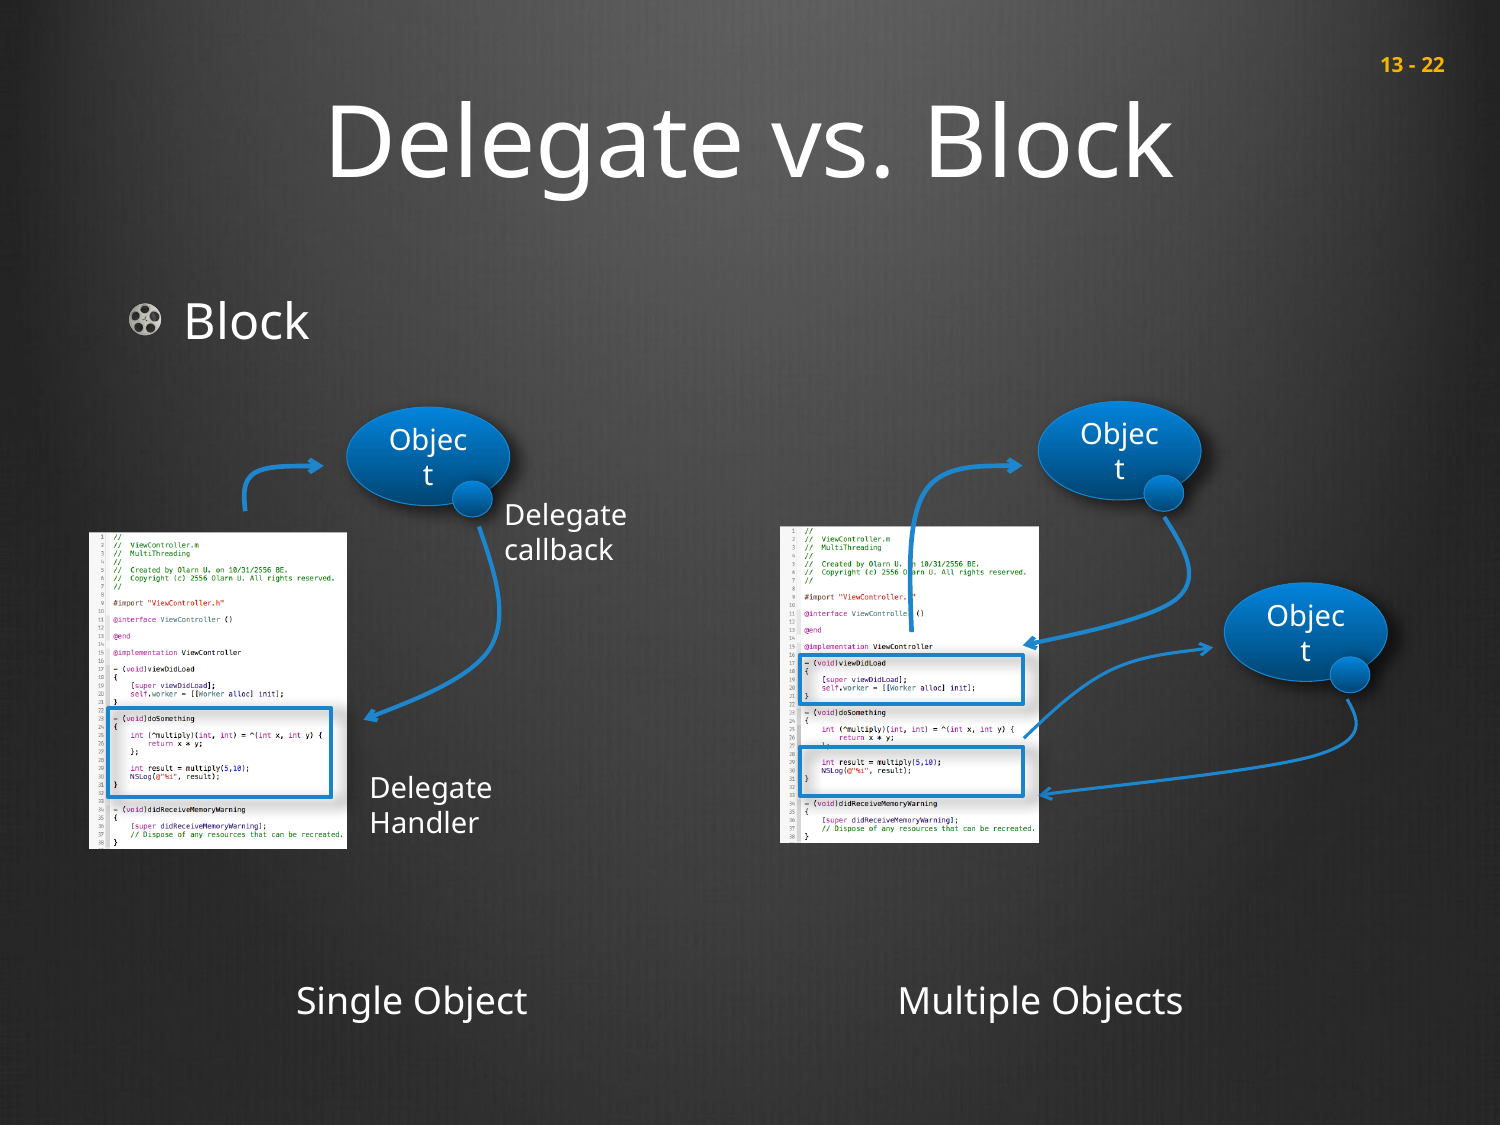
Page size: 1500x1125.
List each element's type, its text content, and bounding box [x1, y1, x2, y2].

text_box Single Object [281, 969, 543, 1030]
text_box [1066, 516, 1191, 638]
text_box [373, 526, 501, 723]
title Delegate vs. Block [112, 19, 1388, 255]
text_box [1143, 474, 1185, 512]
text_box Object [346, 406, 511, 507]
picture [780, 526, 1039, 843]
picture [127, 301, 163, 337]
picture [89, 532, 347, 849]
text_box [1066, 698, 1358, 794]
text_box [1329, 656, 1371, 694]
text_box Delegate Handler [373, 762, 515, 847]
text_box [1066, 641, 1214, 718]
text_box Object [1037, 400, 1202, 501]
text_box [242, 458, 324, 512]
list Block [112, 258, 1388, 379]
text_box [452, 480, 490, 518]
text_box [912, 458, 1023, 520]
text_box Multiple Objects [882, 969, 1199, 1030]
text_box 13 - 22 [1306, 43, 1460, 86]
text_box Object [1223, 582, 1388, 682]
text_box Delegate callback [489, 489, 650, 574]
